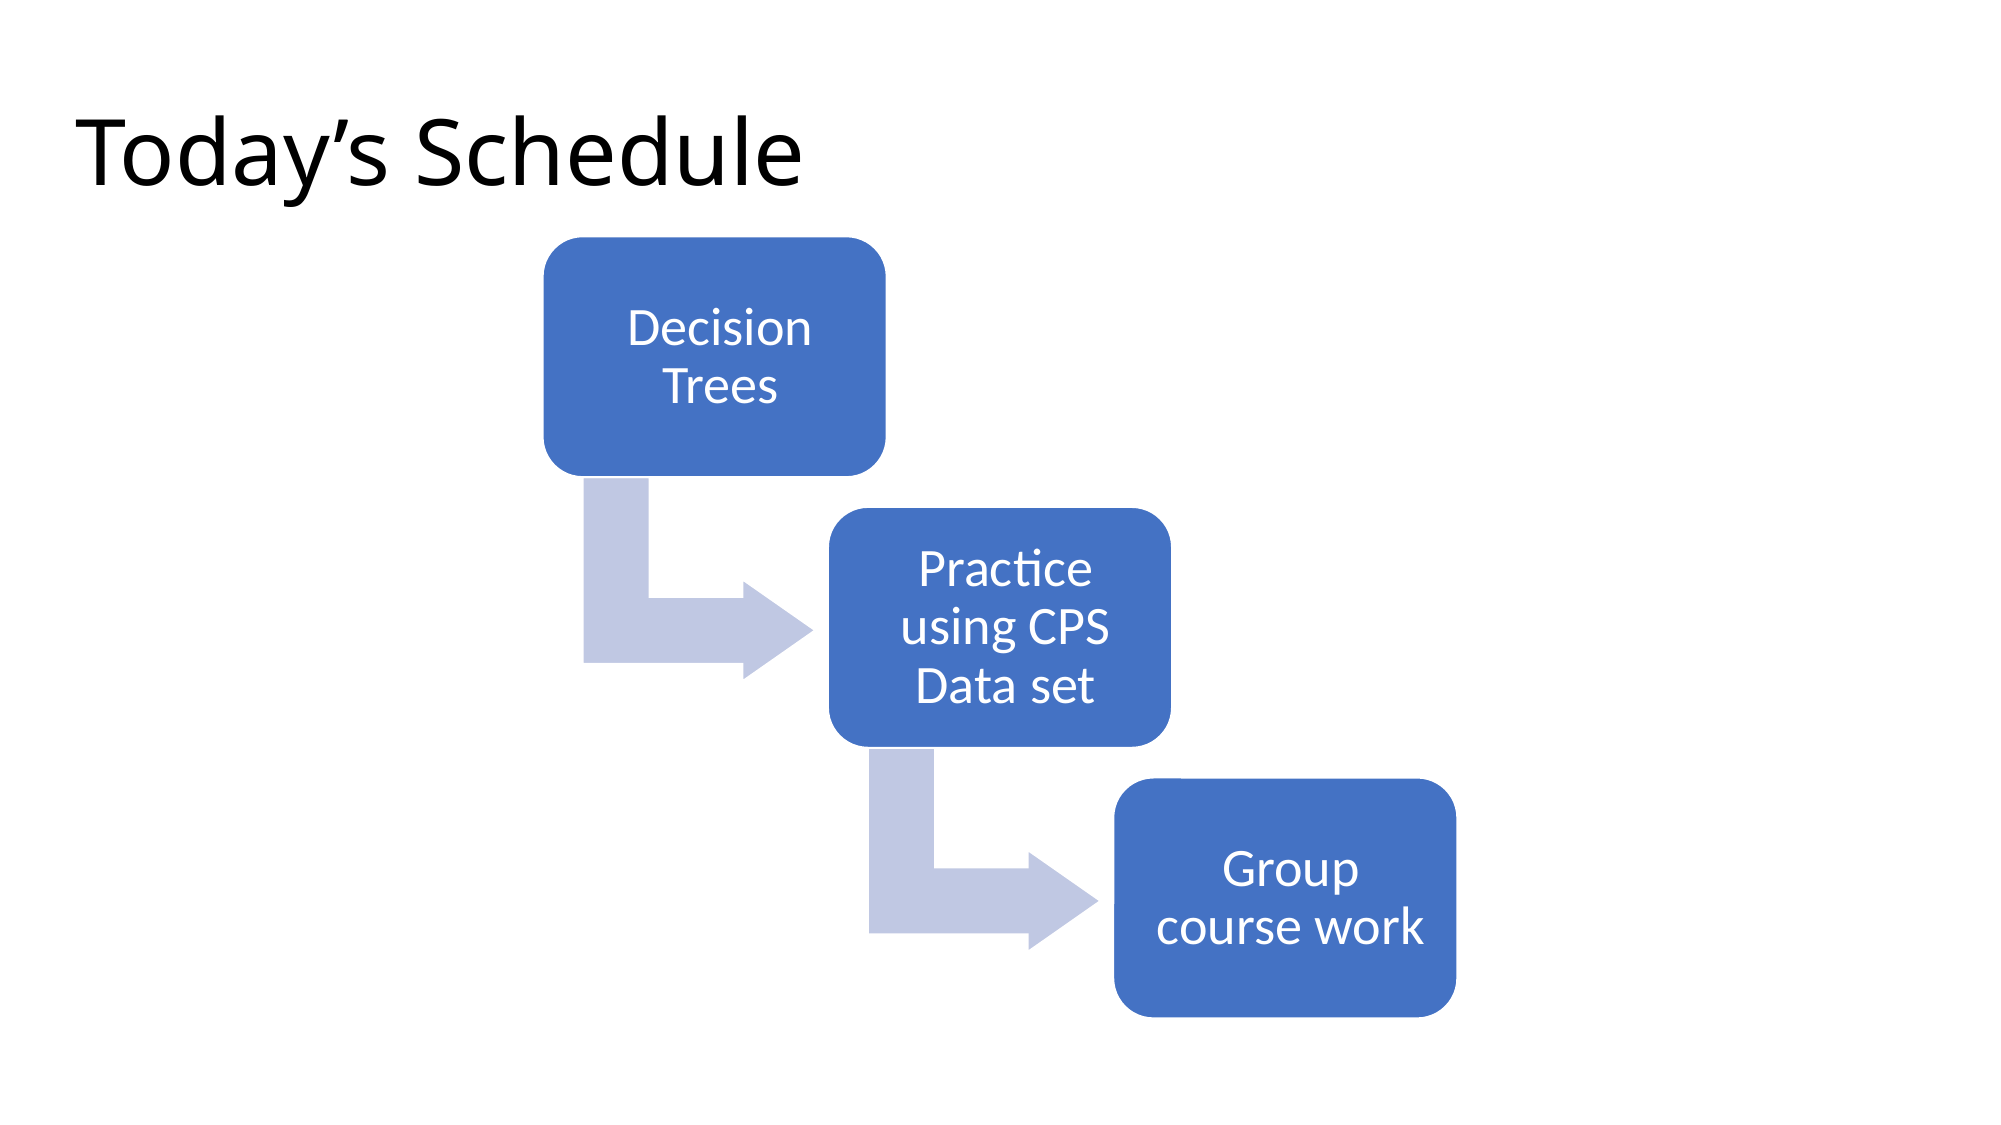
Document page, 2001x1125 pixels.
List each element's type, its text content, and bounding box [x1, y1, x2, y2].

title Today’s Schedule [60, 37, 1940, 213]
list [294, 231, 1705, 1023]
